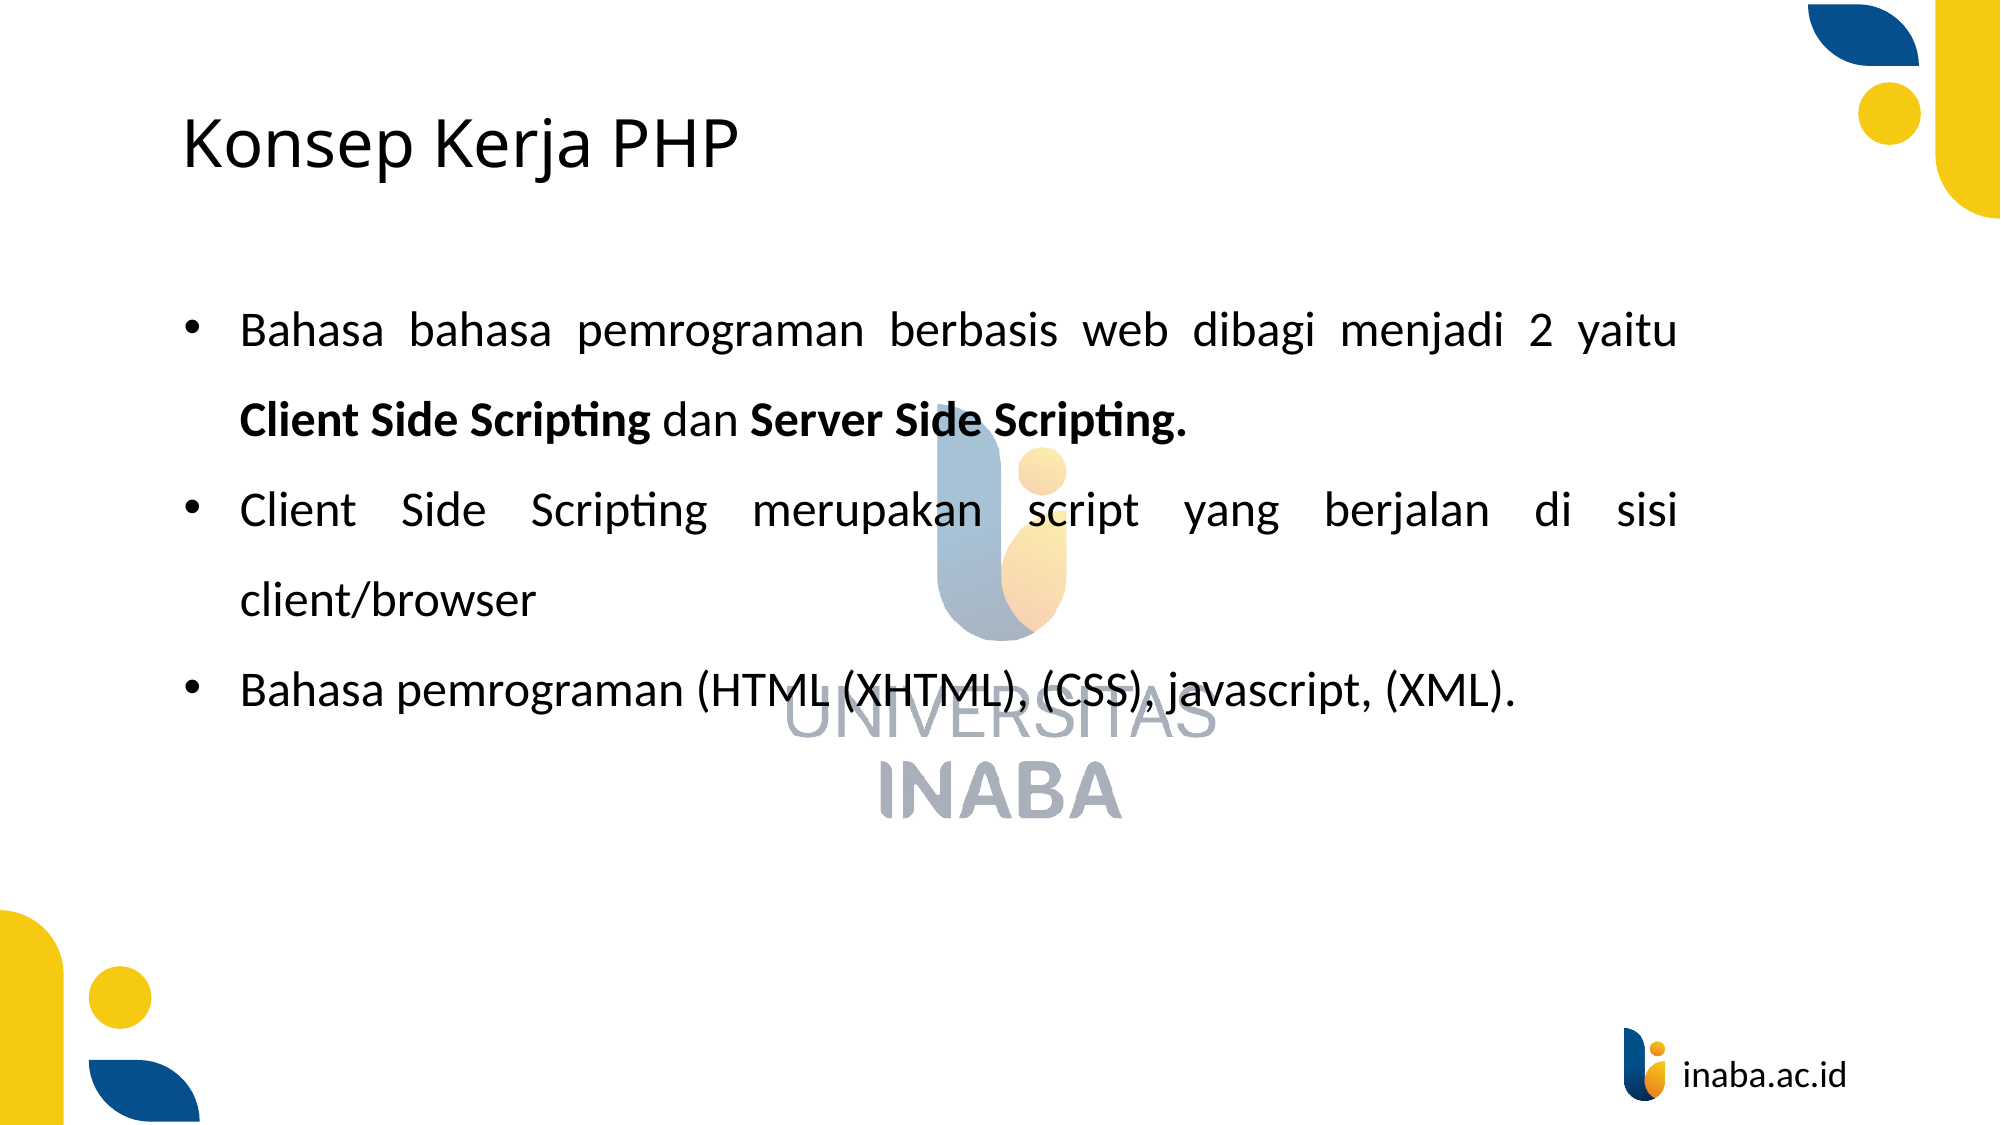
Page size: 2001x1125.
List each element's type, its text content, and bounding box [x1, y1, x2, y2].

picture [1624, 1028, 1665, 1101]
title Konsep Kerja PHP [166, 82, 1695, 211]
list Bahasa bahasa pemrograman berbasis web dibagi menjadi 2 yaitu Client Side Scripting dan Server Side Scripting. Client Side Scripting merupakan script yang berjalan di sisi client/browser Bahasa pemrograman (HTML (XHTML), (CSS), javascript, (XML). [166, 258, 1695, 997]
